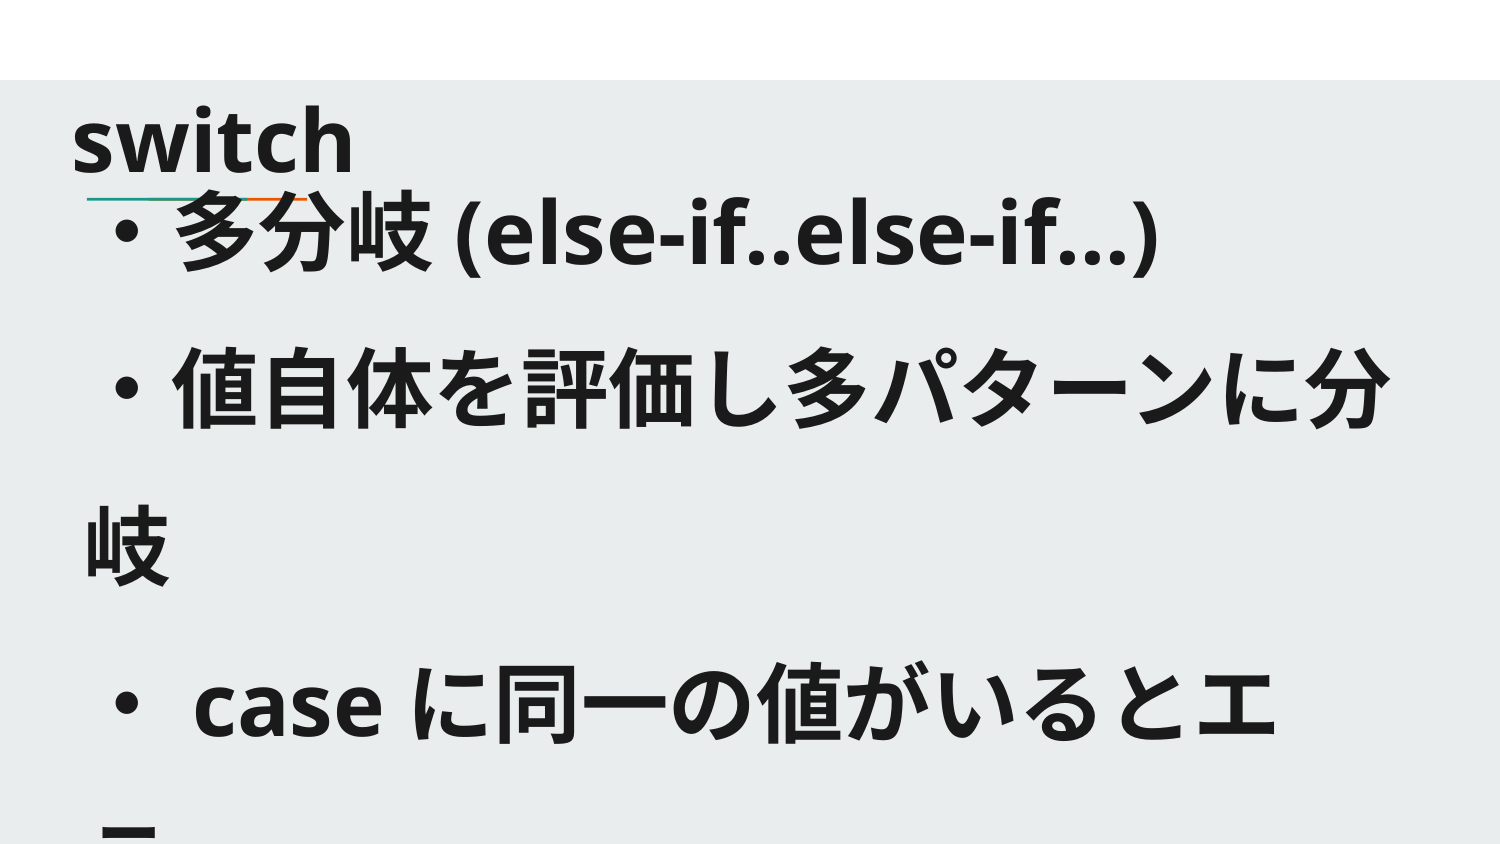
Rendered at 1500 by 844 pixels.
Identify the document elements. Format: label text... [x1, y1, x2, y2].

title ・多分岐(else-if..else-if…) ・値自体を評価し多パターンに分岐 ・caseに同一の値がいるとエラー [68, 215, 1455, 821]
title switch [56, 54, 1369, 221]
